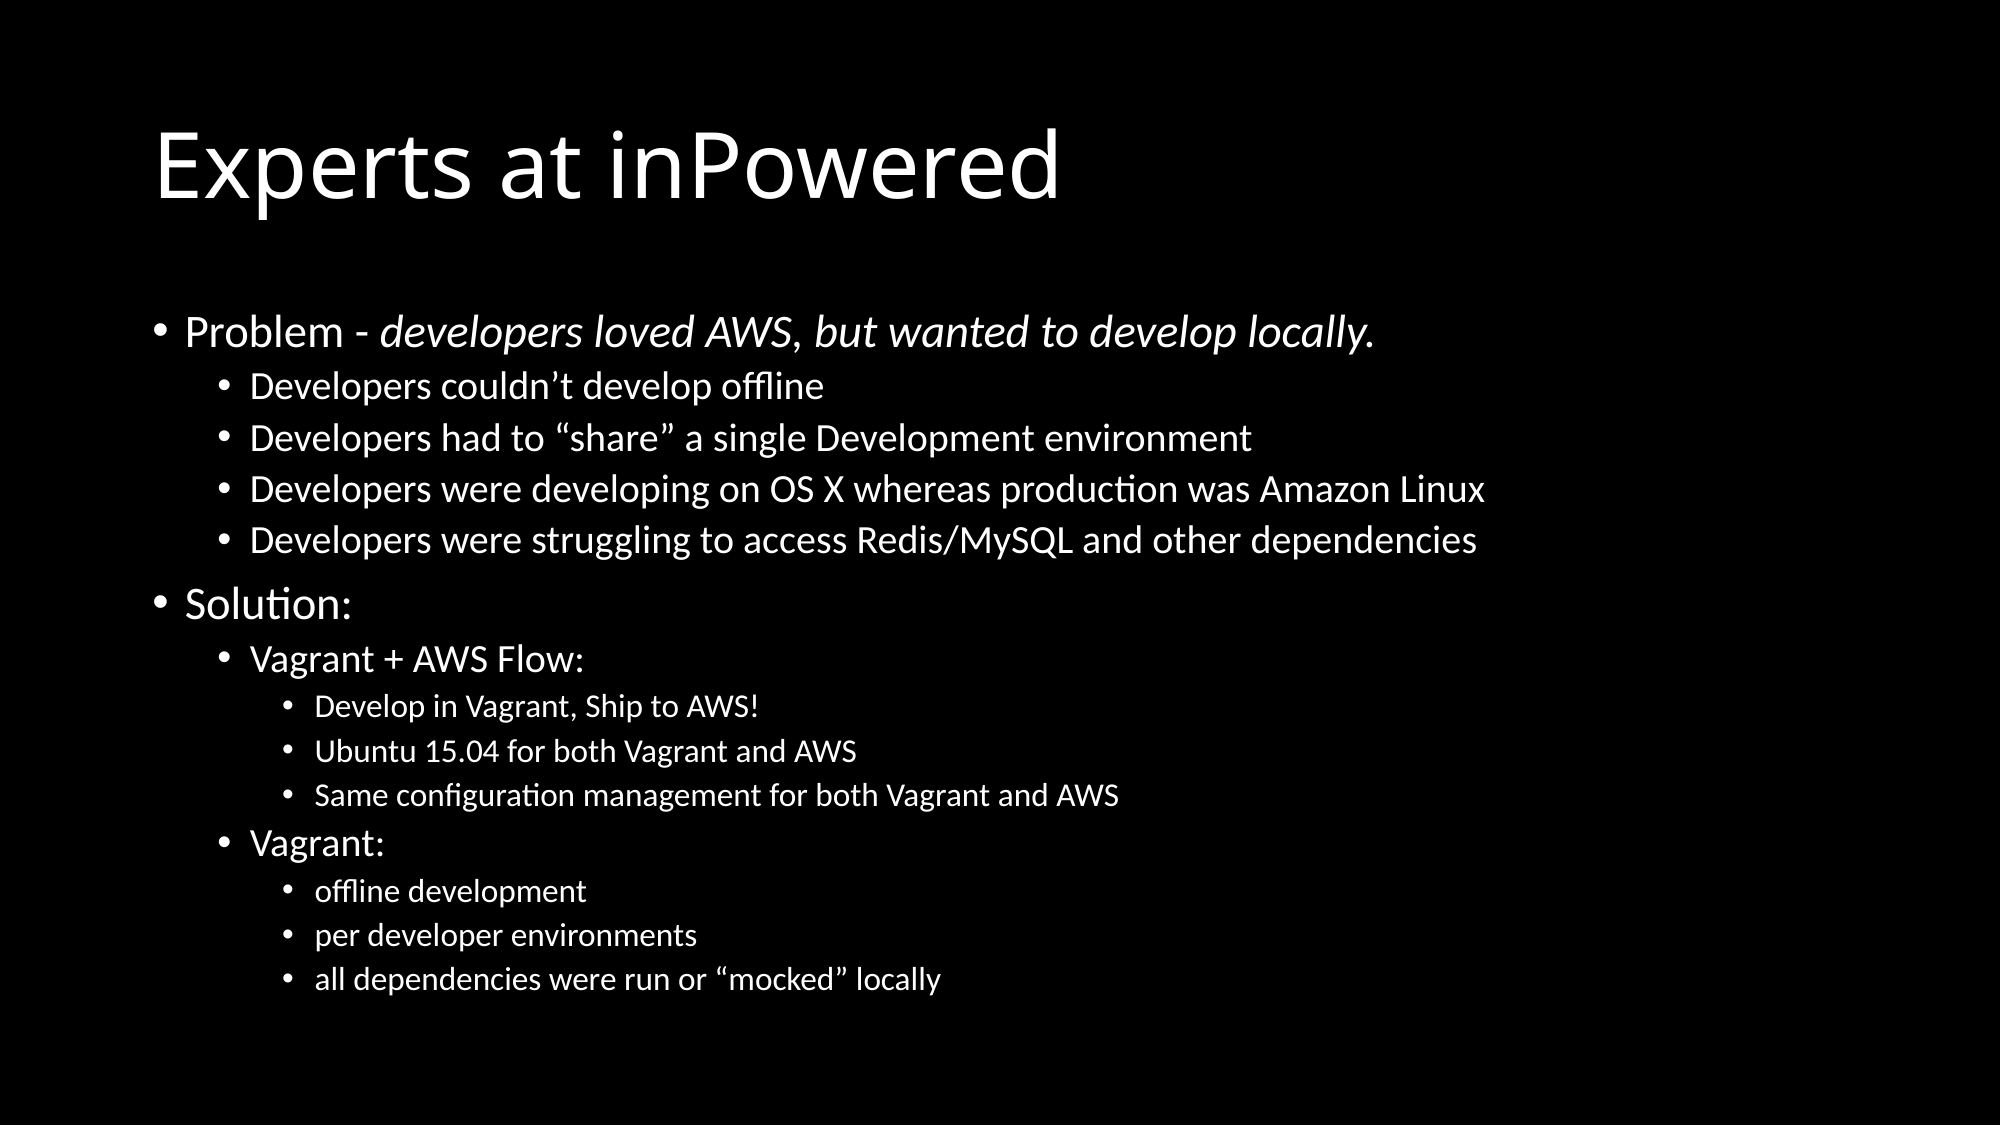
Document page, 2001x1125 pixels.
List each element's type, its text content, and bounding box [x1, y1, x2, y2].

list Problem - developers loved AWS, but wanted to develop locally. Developers couldn’t develop offline Developers had to “share” a single Development environment Developers were developing on OS X whereas production was Amazon Linux Developers were struggling to access Redis/MySQL and other dependencies Solution: Vagrant + AWS Flow: Develop in Vagrant, Ship to AWS! Ubuntu 15.04 for both Vagrant and AWS Same configuration management for both Vagrant and AWS Vagrant: offline development per developer environments all dependencies were run or “mocked” locally [137, 299, 1863, 1014]
title Experts at inPowered [137, 59, 1863, 278]
